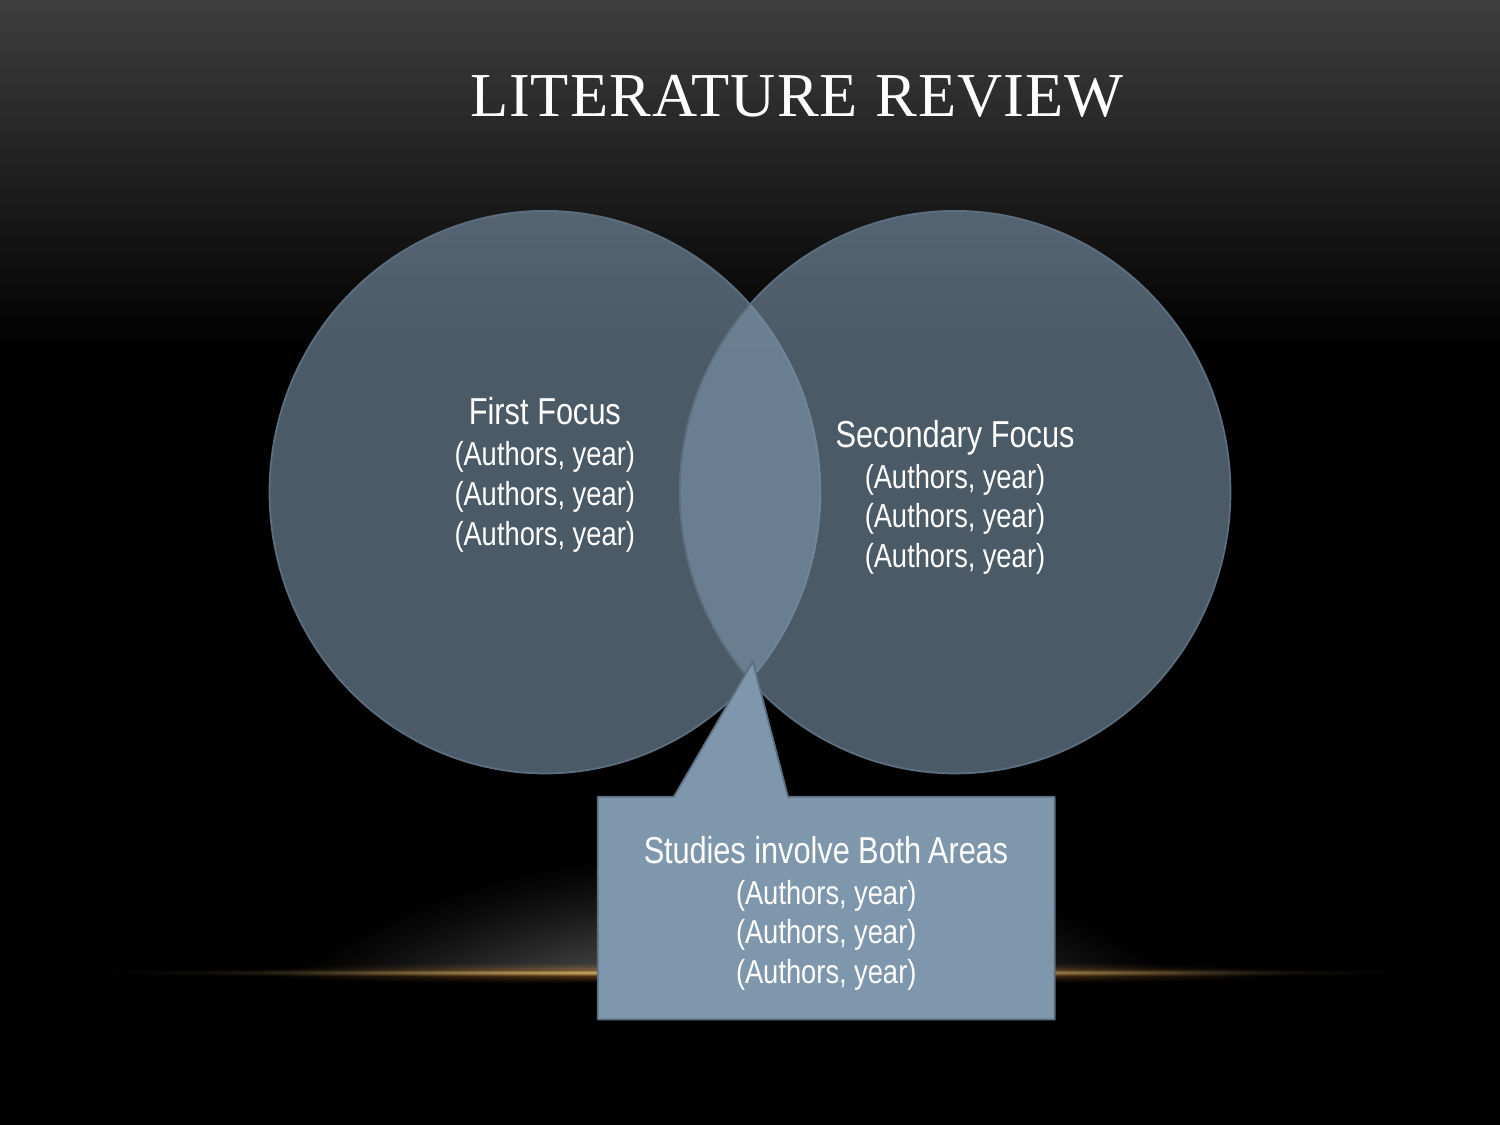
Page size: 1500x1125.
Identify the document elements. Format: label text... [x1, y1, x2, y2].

title Literature review [147, 5, 1448, 136]
text_box Secondary Focus (Authors, year) (Authors, year) (Authors, year) [678, 209, 1232, 775]
text_box First Focus (Authors, year) (Authors, year) (Authors, year) [268, 209, 750, 775]
text_box Studies involve Both Areas (Authors, year) (Authors, year) (Authors, year) [596, 660, 1056, 1021]
picture [0, 0, 1500, 1125]
